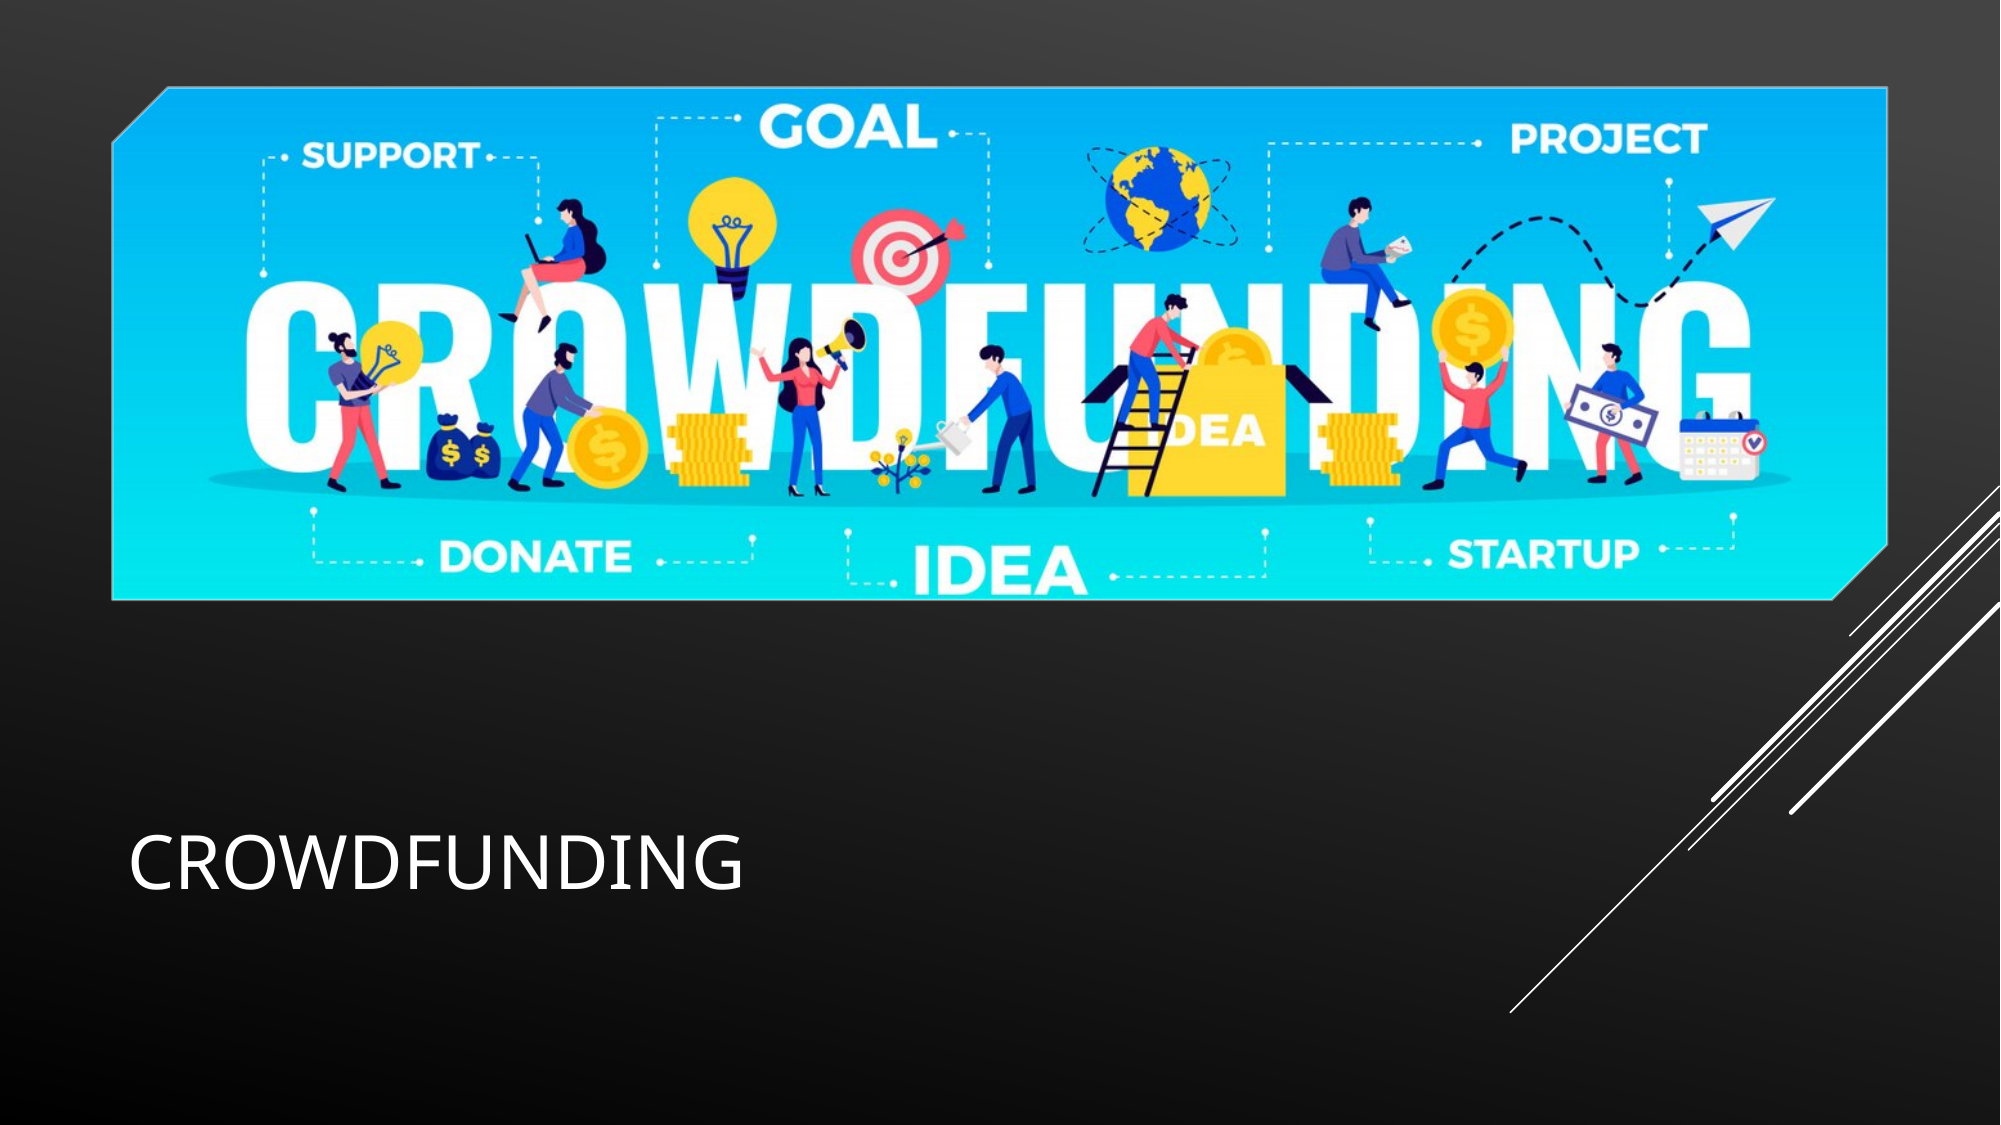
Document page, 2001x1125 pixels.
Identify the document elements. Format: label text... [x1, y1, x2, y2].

title Crowdfunding [112, 736, 1513, 984]
picture [112, 87, 1888, 601]
